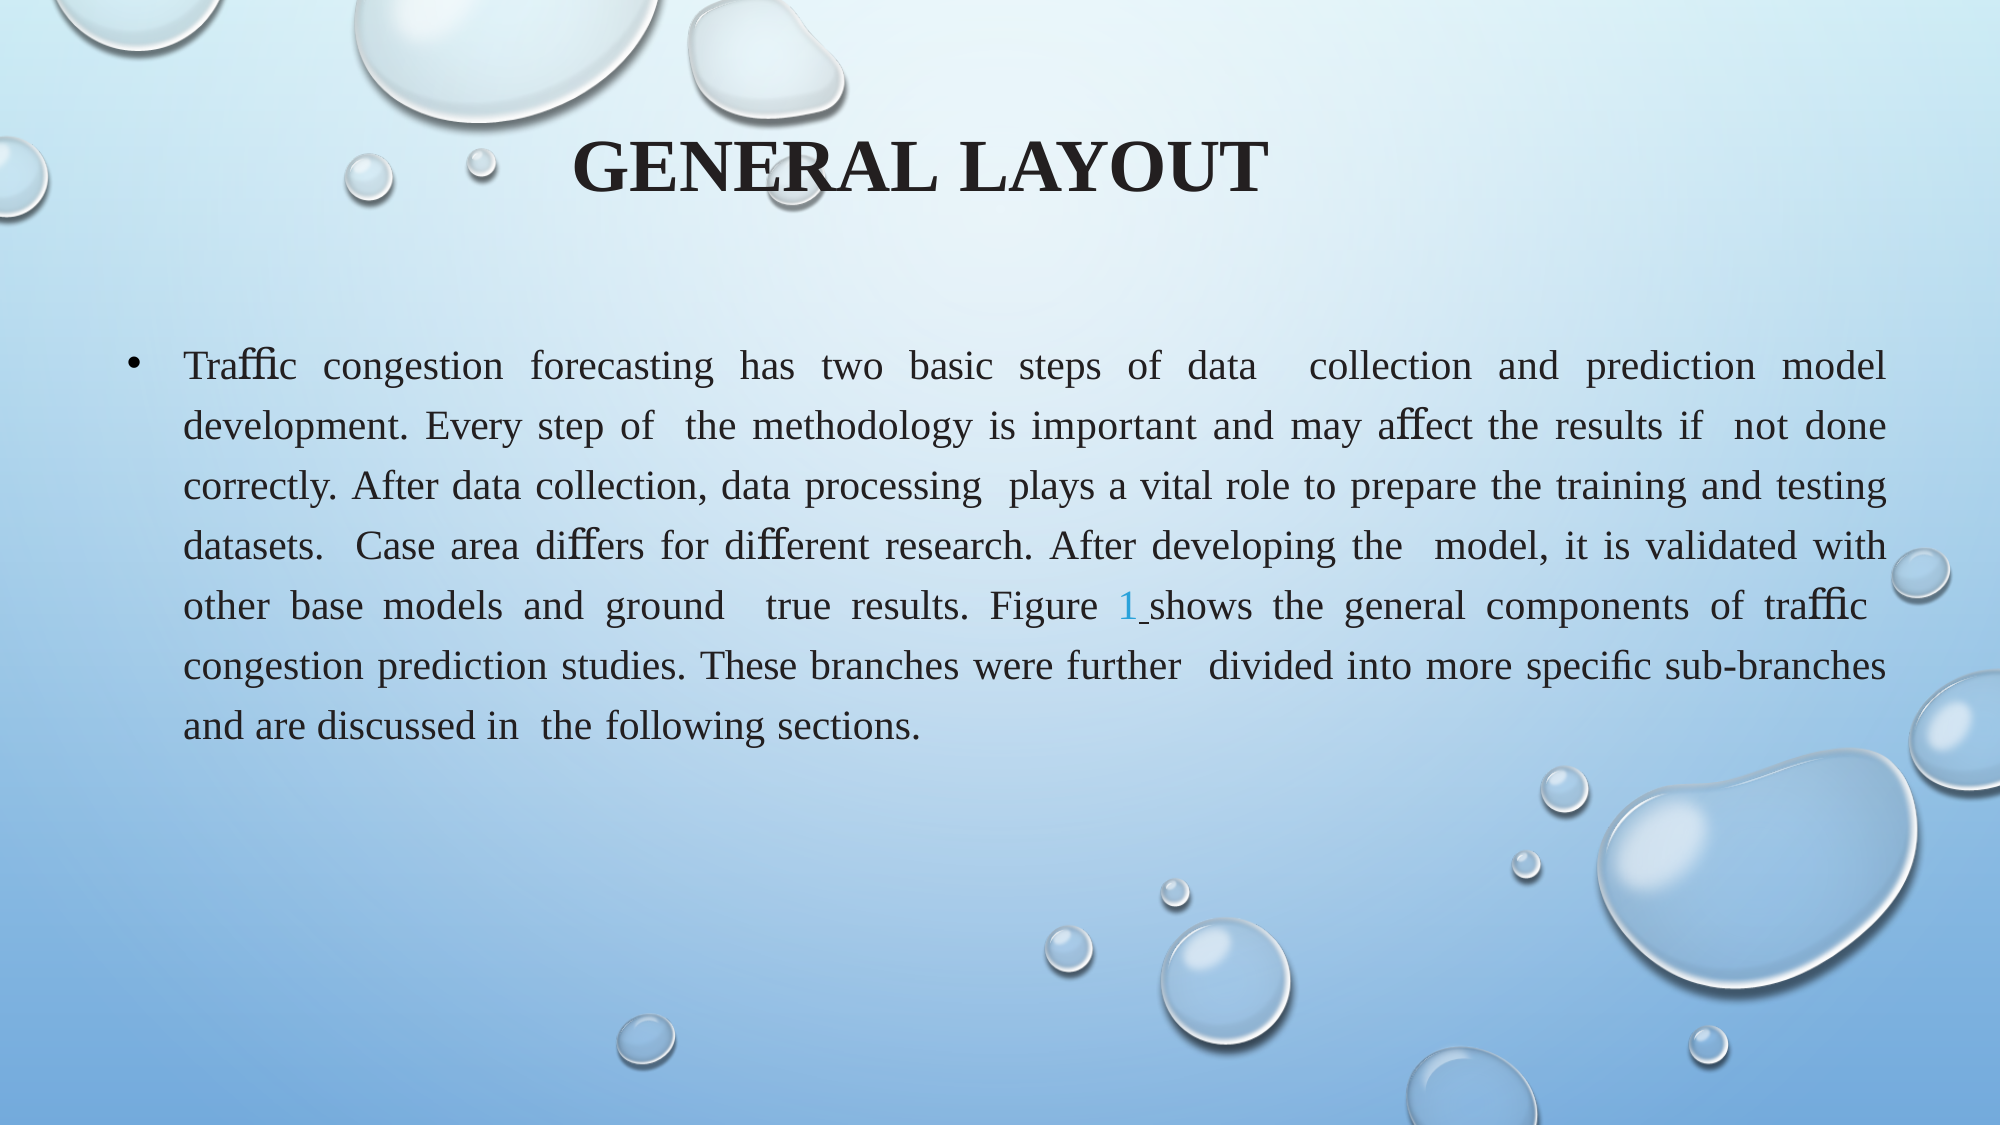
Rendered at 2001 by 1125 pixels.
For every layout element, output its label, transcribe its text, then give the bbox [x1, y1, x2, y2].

subtitle Traﬃc congestion forecasting has two basic steps of data collection and prediction model development. Every step of the methodology is important and may aﬀect the results if not done correctly. After data collection, data processing plays a vital role to prepare the training and testing datasets. Case area diﬀers for diﬀerent research. After developing the model, it is validated with other base models and ground true results. Figure 1 shows the general components of traﬃc congestion prediction studies. These branches were further divided into more speciﬁc sub-branches and are discussed in the following sections. [111, 244, 1903, 997]
title general Layout [287, 90, 1555, 244]
picture [0, 0, 2000, 1125]
